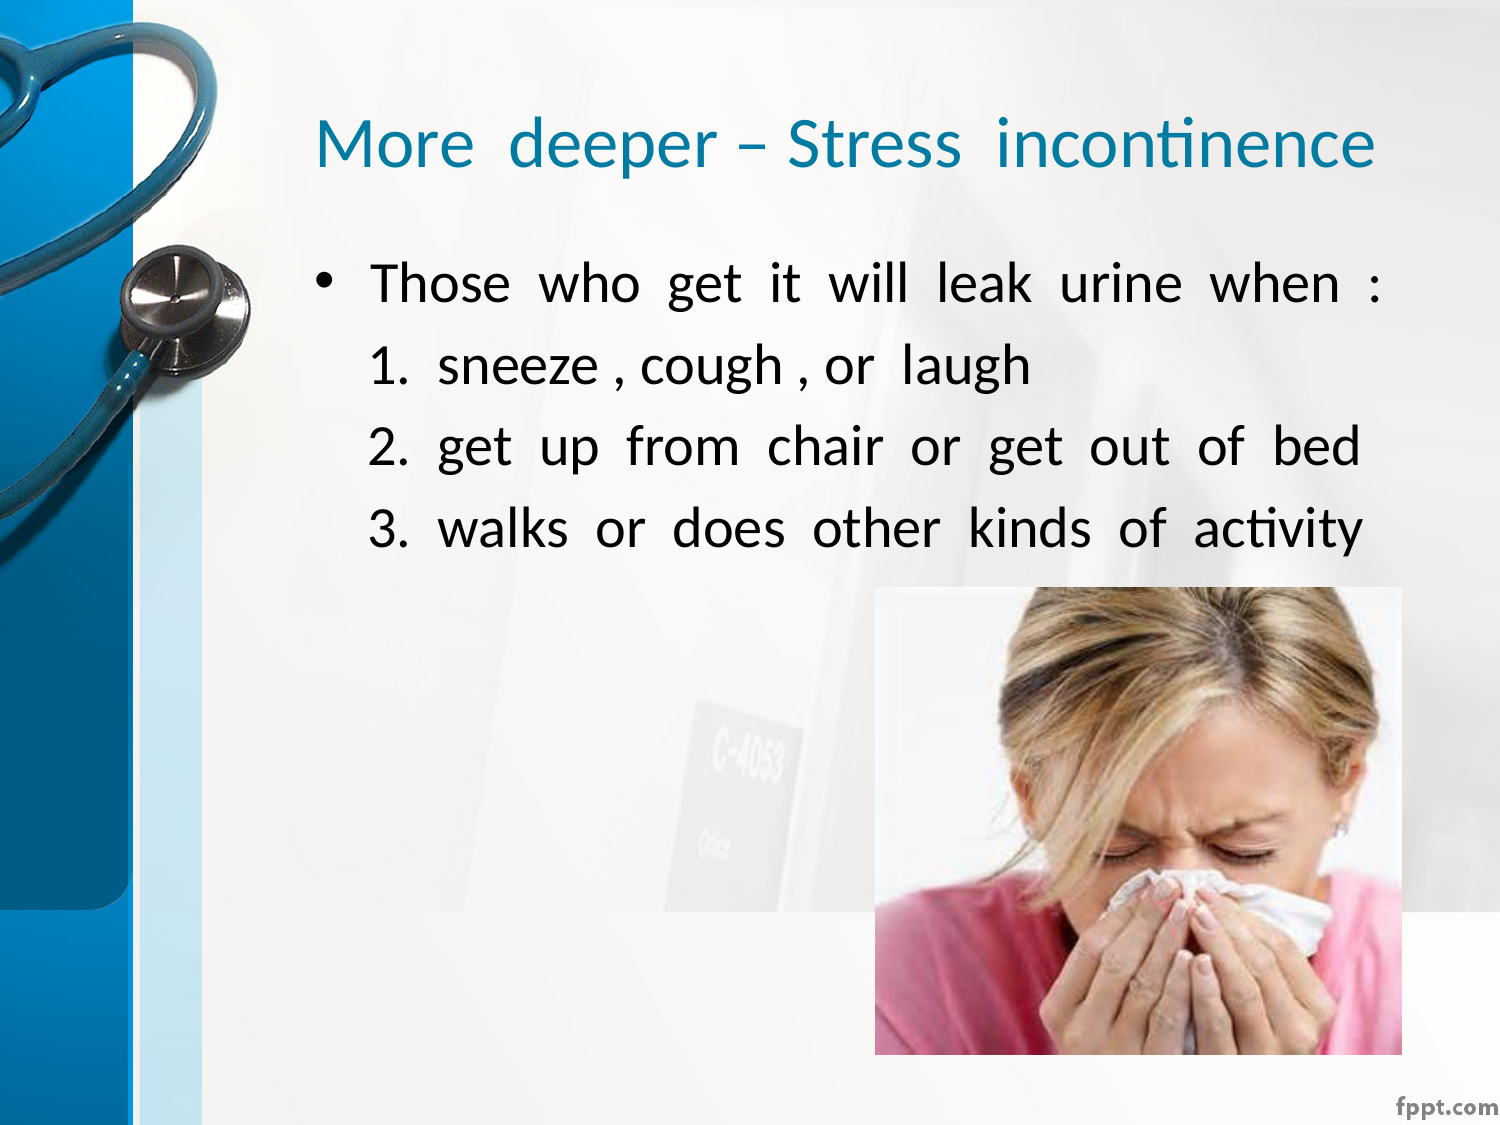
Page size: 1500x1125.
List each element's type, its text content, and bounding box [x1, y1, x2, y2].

title More deeper – Stress incontinence [299, 45, 1400, 233]
list Those who get it will leak urine when : 1. sneeze , cough , or laugh 2. get up from chair or get out of bed 3. walks or does other kinds of activity [299, 236, 1400, 939]
picture [0, 0, 1500, 1125]
